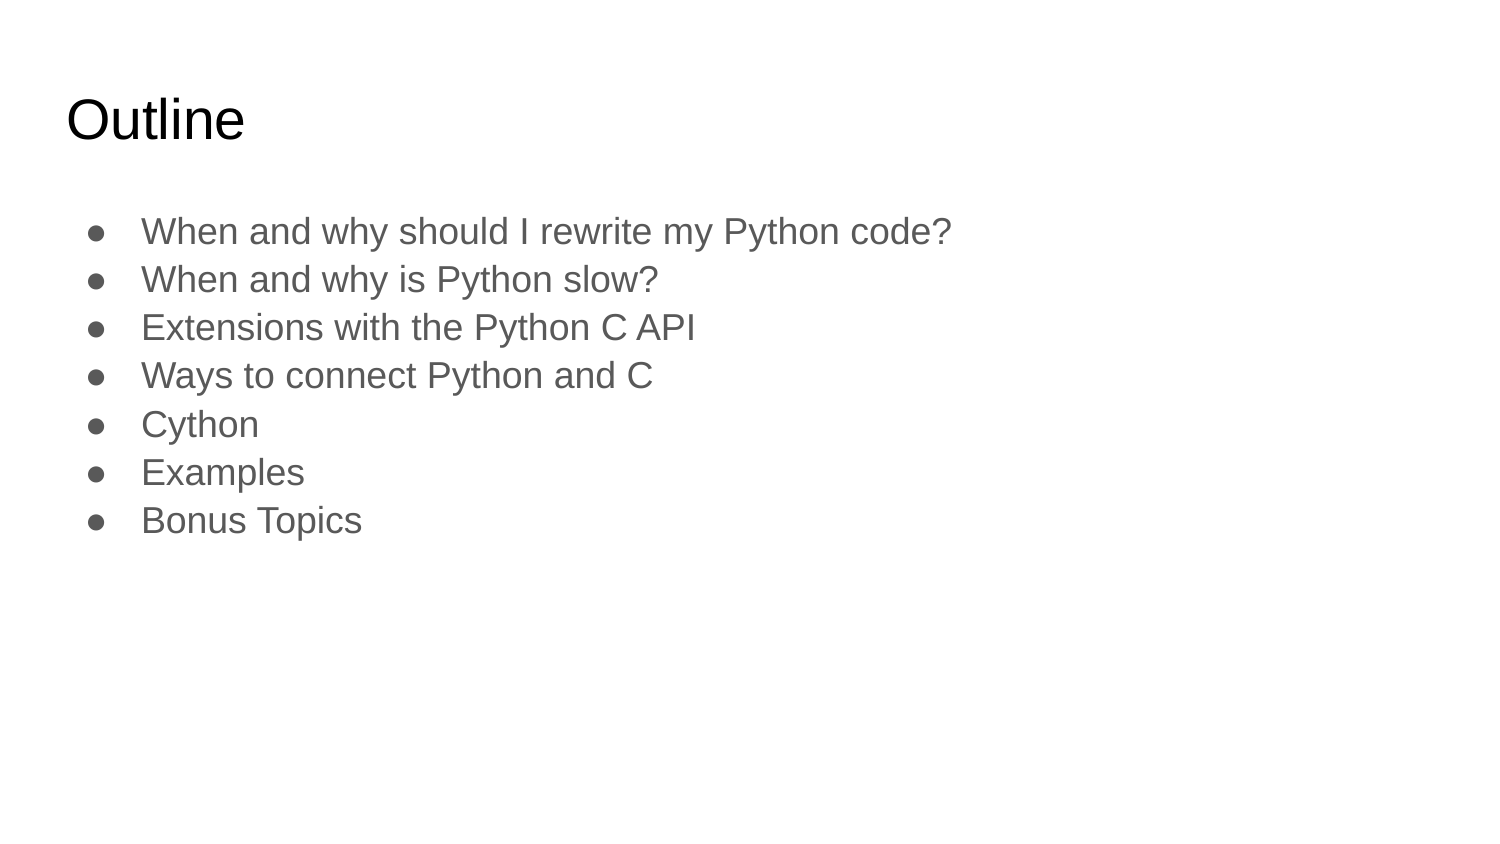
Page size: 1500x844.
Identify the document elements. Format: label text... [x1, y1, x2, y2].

list When and why should I rewrite my Python code? When and why is Python slow? Extensions with the Python C API Ways to connect Python and C Cython Examples Bonus Topics [51, 189, 1449, 750]
title Outline [51, 72, 1449, 167]
